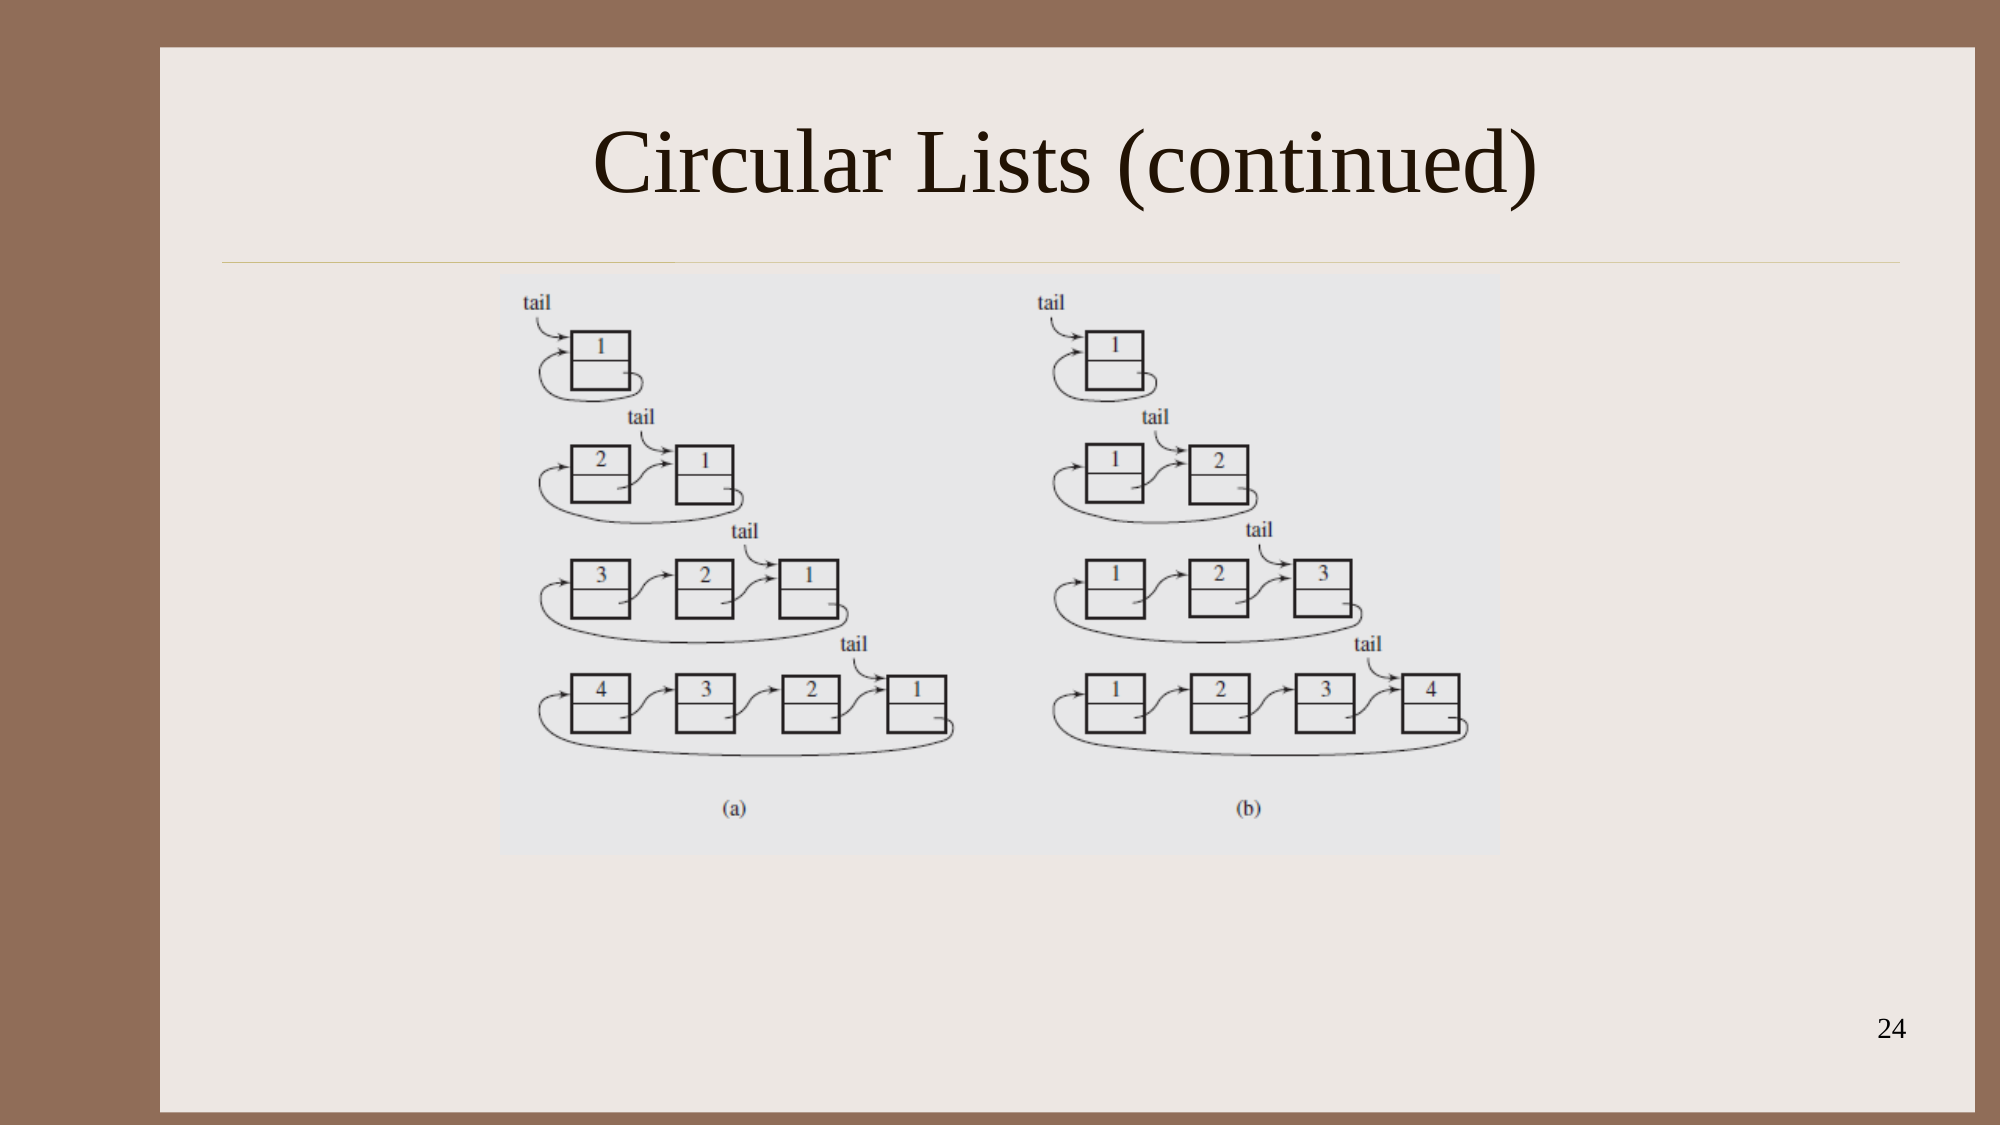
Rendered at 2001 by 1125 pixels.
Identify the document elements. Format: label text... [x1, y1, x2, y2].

slide_number 24 [1505, 1001, 1922, 1077]
title Circular Lists (continued) [233, 62, 1900, 250]
picture [500, 274, 1500, 855]
